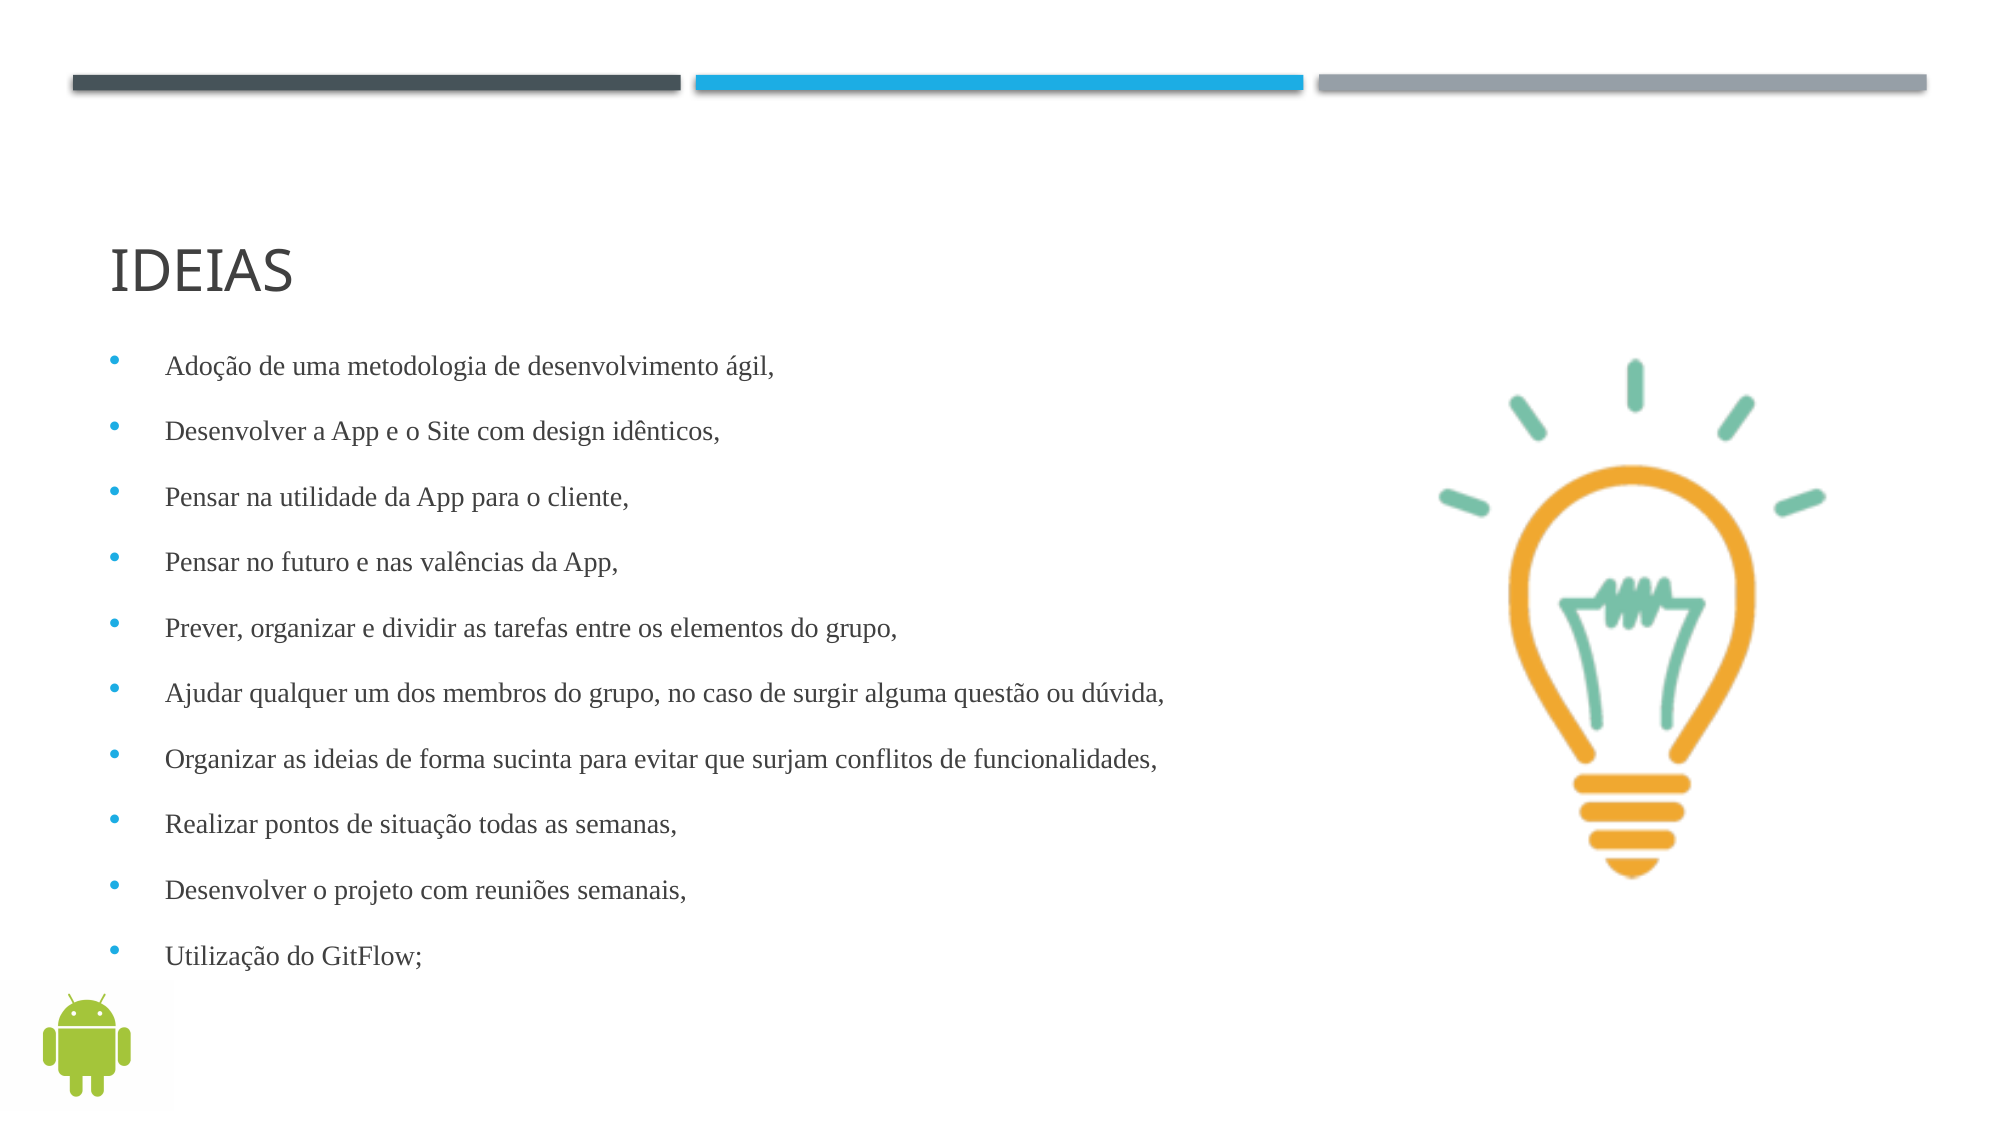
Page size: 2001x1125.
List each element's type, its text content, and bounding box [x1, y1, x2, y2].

picture [0, 979, 174, 1111]
picture [1399, 339, 1886, 911]
list Adoção de uma metodologia de desenvolvimento ágil, Desenvolver a App e o Site com design idênticos, Pensar na utilidade da App para o cliente, Pensar no futuro e nas valências da App, Prever, organizar e dividir as tarefas entre os elementos do grupo, Ajudar qualquer um dos membros do grupo, no caso de surgir alguma questão ou dúvida, Organizar as ideias de forma sucinta para evitar que surjam conflitos de funcionalidades, Realizar pontos de situação todas as semanas, Desenvolver o projeto com reuniões semanais, Utilização do GitFlow; [95, 320, 1979, 981]
title Ideias [95, 115, 1905, 311]
